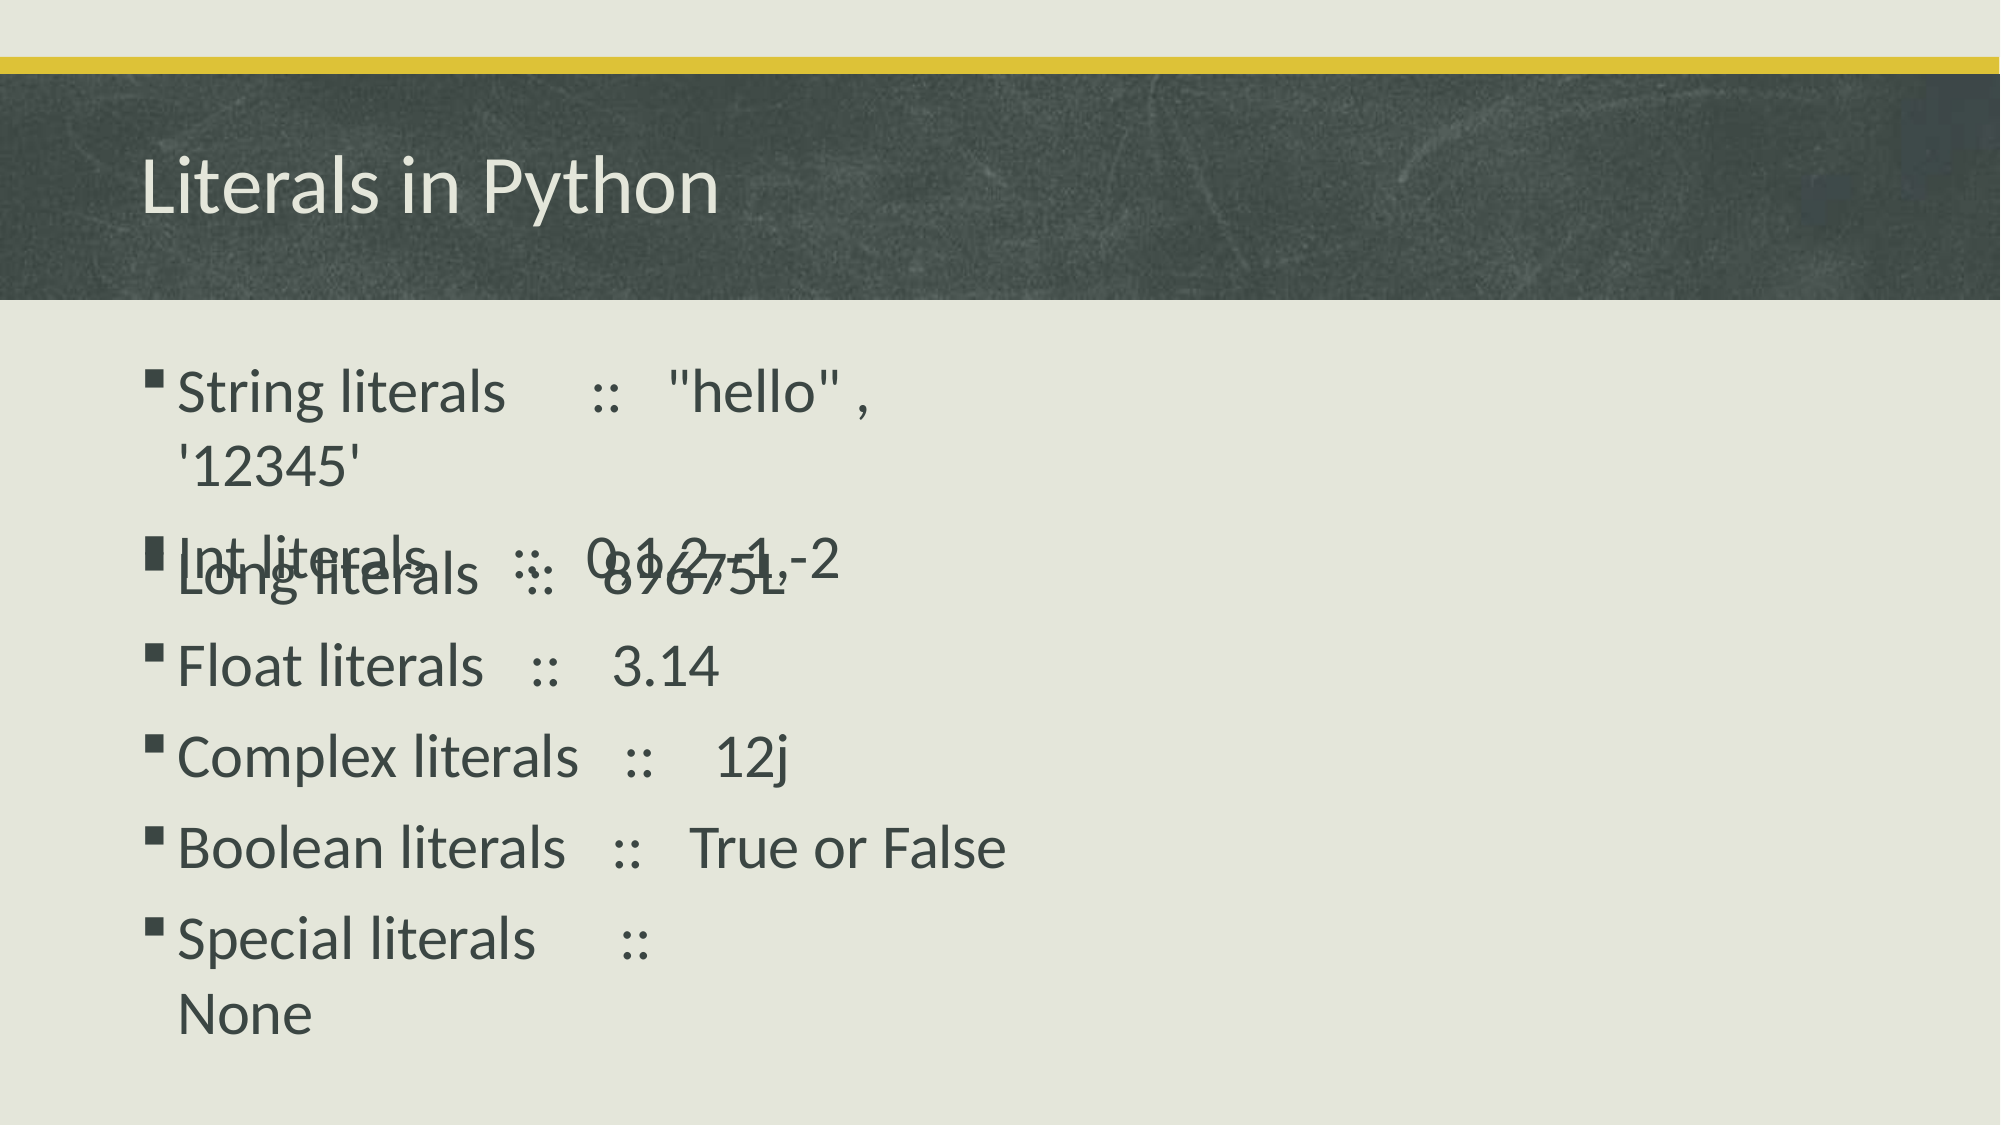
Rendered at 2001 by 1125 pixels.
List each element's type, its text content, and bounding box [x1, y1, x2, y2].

text_box Complex literals Boolean literals [137, 696, 584, 881]
text_box :: 12j :: True or False [609, 696, 1012, 881]
text_box String literals :: "hello" , '12345' Int literals :: 0,1,2,-1,-2 [137, 330, 1034, 591]
picture [0, 74, 2000, 300]
text_box :: 89675L :: 3.14 [522, 513, 787, 699]
text_box Special literals :: None [137, 895, 796, 1048]
title Literals in Python [137, 99, 1864, 319]
text_box Long literals Float literals [137, 513, 490, 696]
